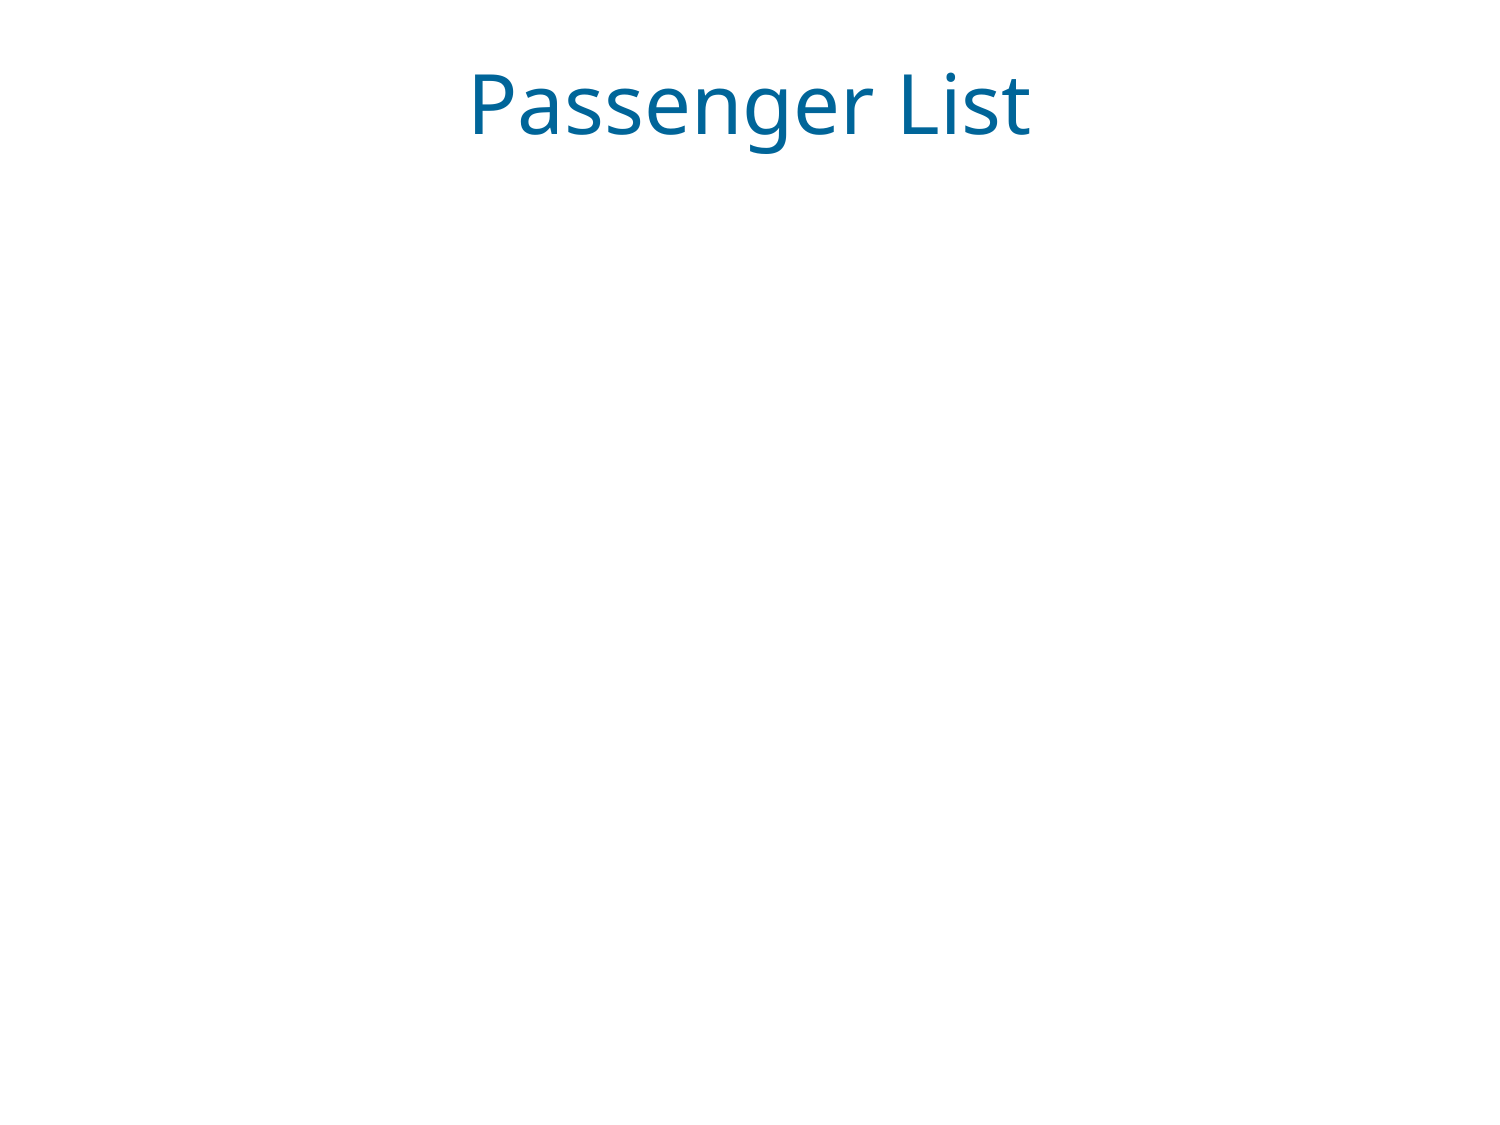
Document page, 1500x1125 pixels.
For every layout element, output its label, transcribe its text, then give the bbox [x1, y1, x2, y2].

title Passenger List [75, 7, 1425, 195]
